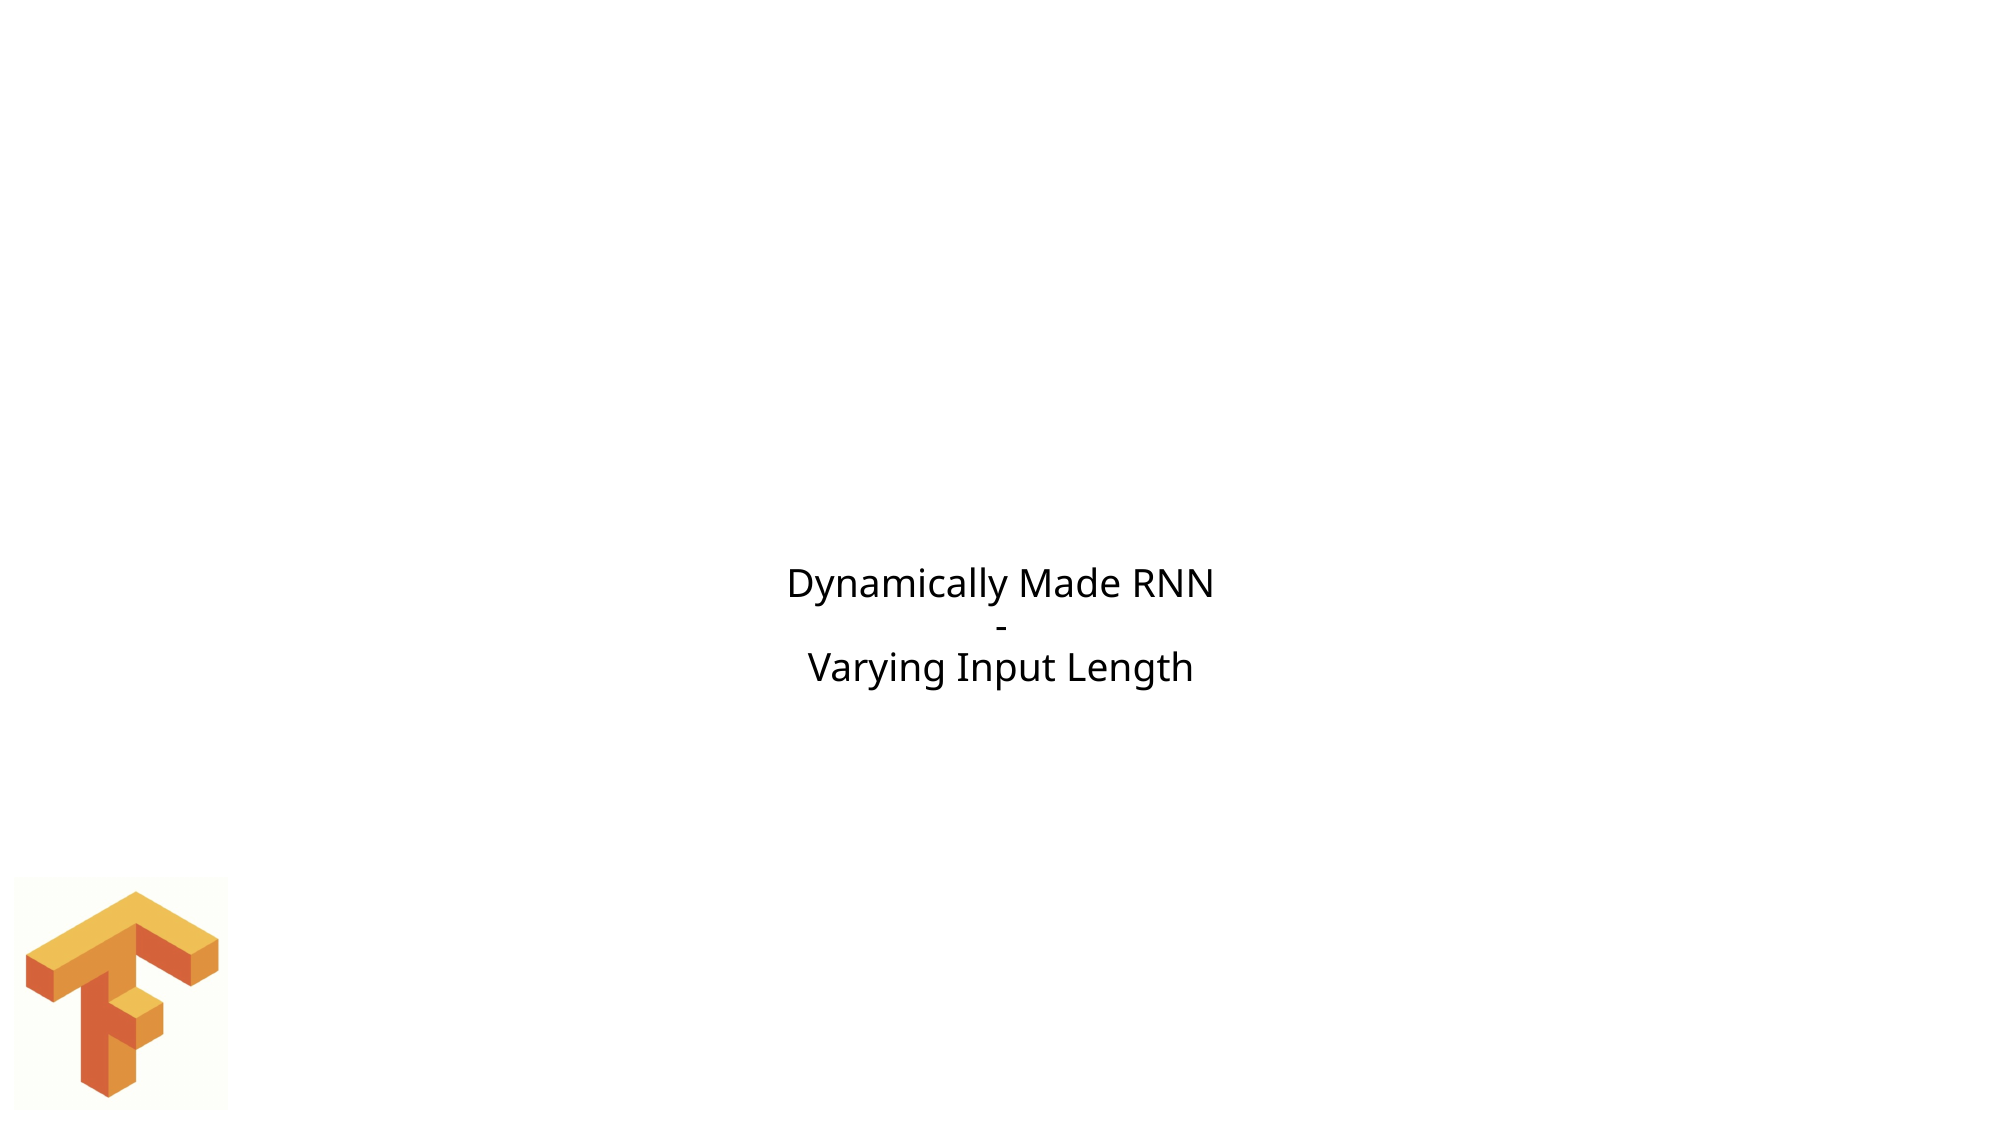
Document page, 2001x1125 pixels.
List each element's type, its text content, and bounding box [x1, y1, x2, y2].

title Dynamically Made RNN - Varying Input Length [83, 208, 1919, 698]
picture [14, 877, 228, 1110]
